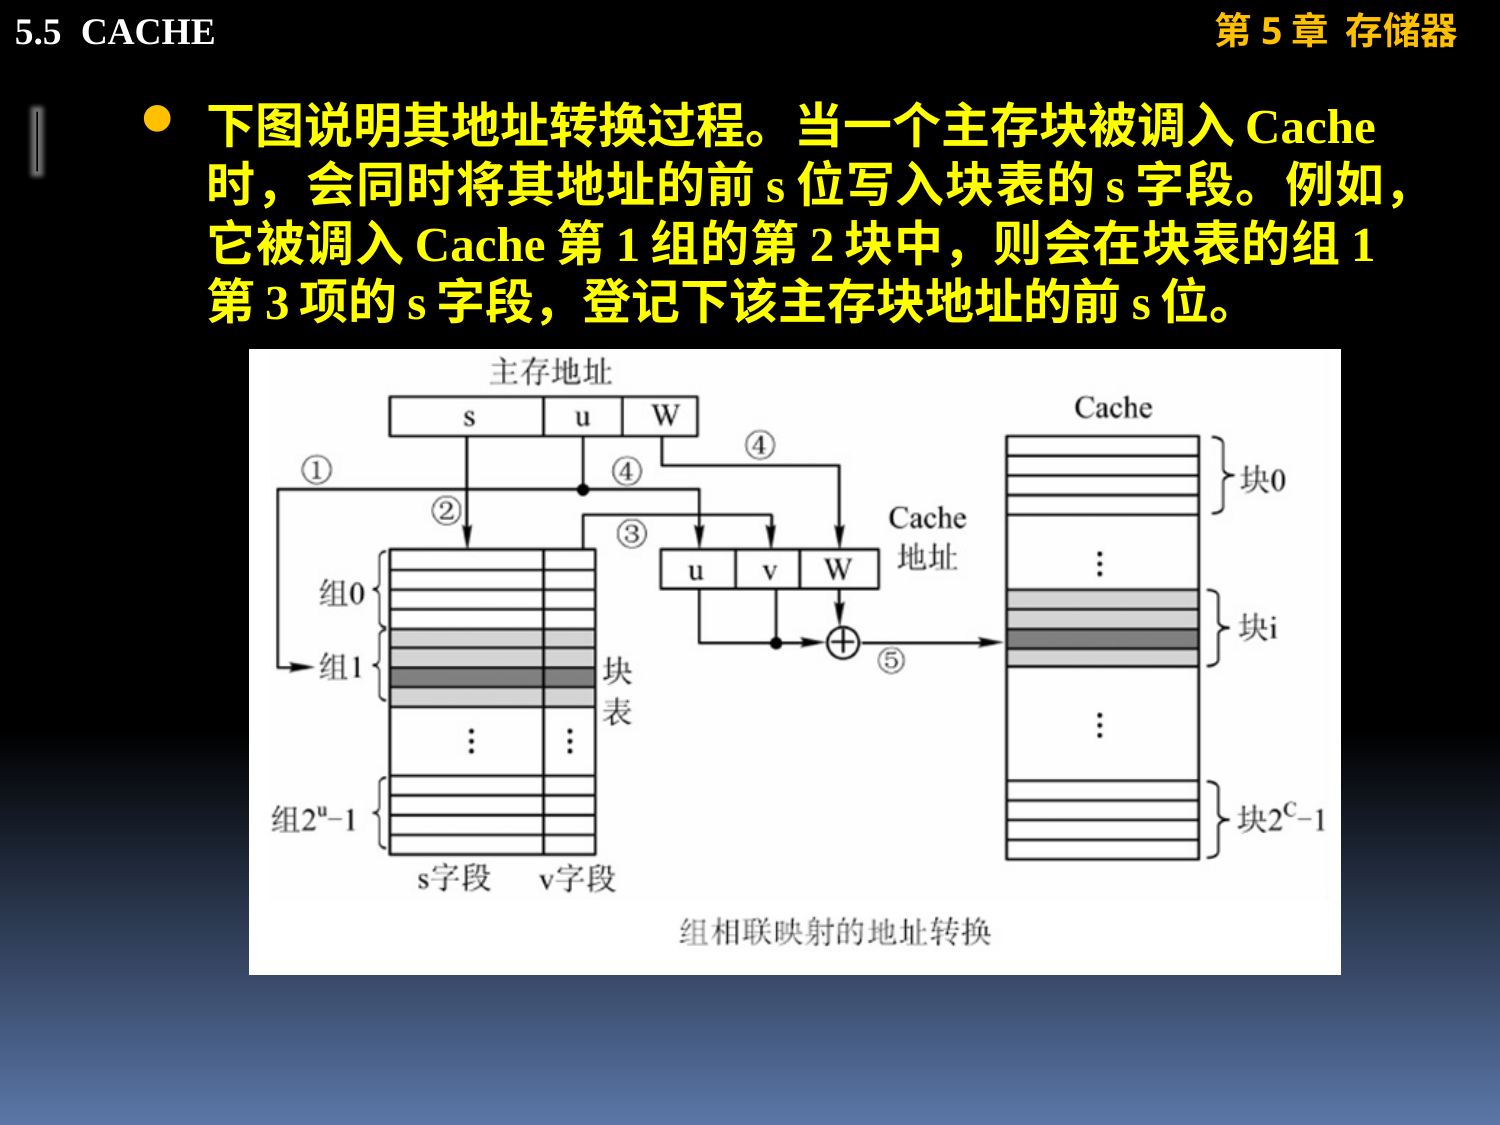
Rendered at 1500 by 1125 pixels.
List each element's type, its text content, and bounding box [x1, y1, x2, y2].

list 下图说明其地址转换过程。当一个主存块被调入Cache时，会同时将其地址的前s位写入块表的s字段。例如，它被调入Cache第1组的第2块中，则会在块表的组1第3项的s字段，登记下该主存块地址的前s位。 [125, 87, 1400, 345]
picture [249, 349, 1342, 976]
